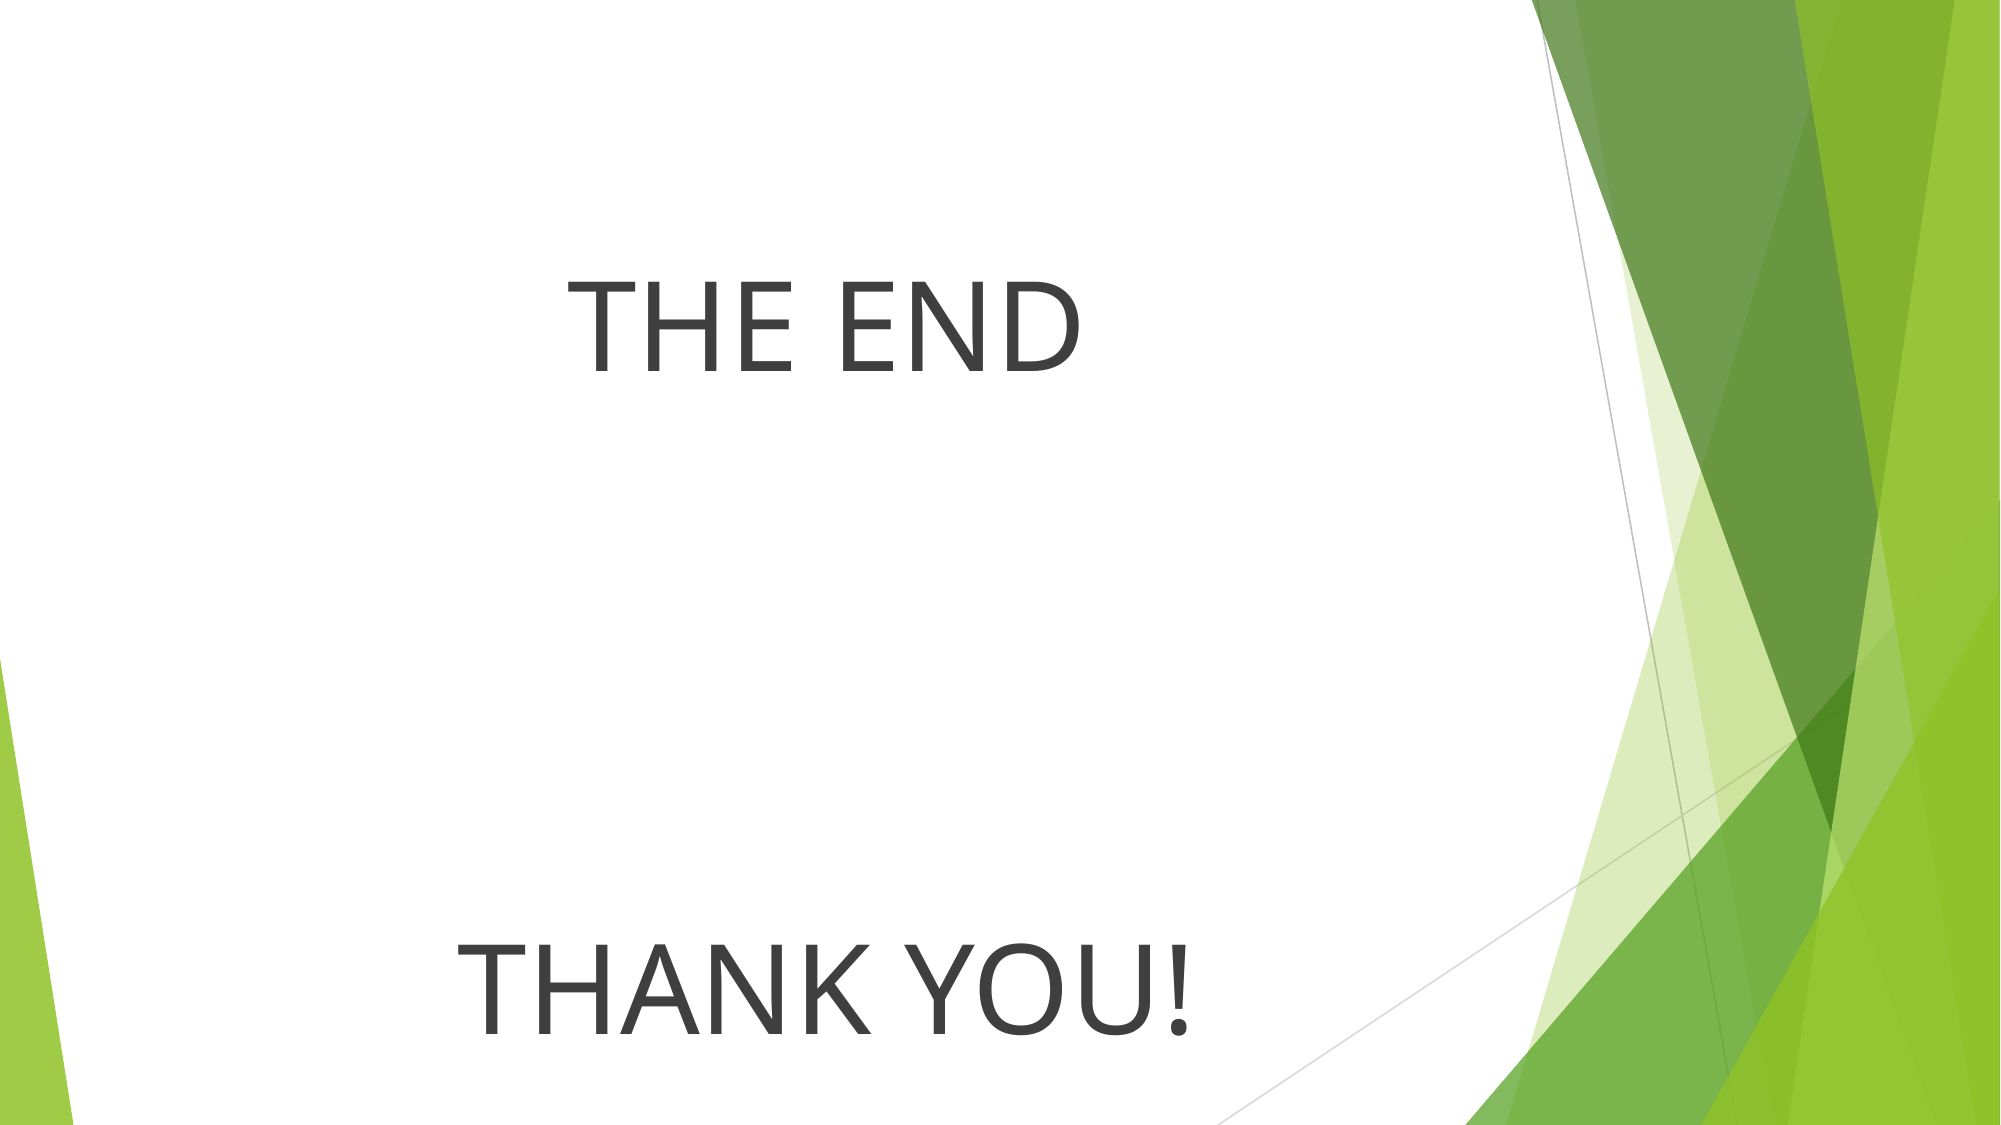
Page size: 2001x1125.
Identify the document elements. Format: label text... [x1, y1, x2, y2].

list THE END THANK YOU! [122, 239, 1533, 876]
